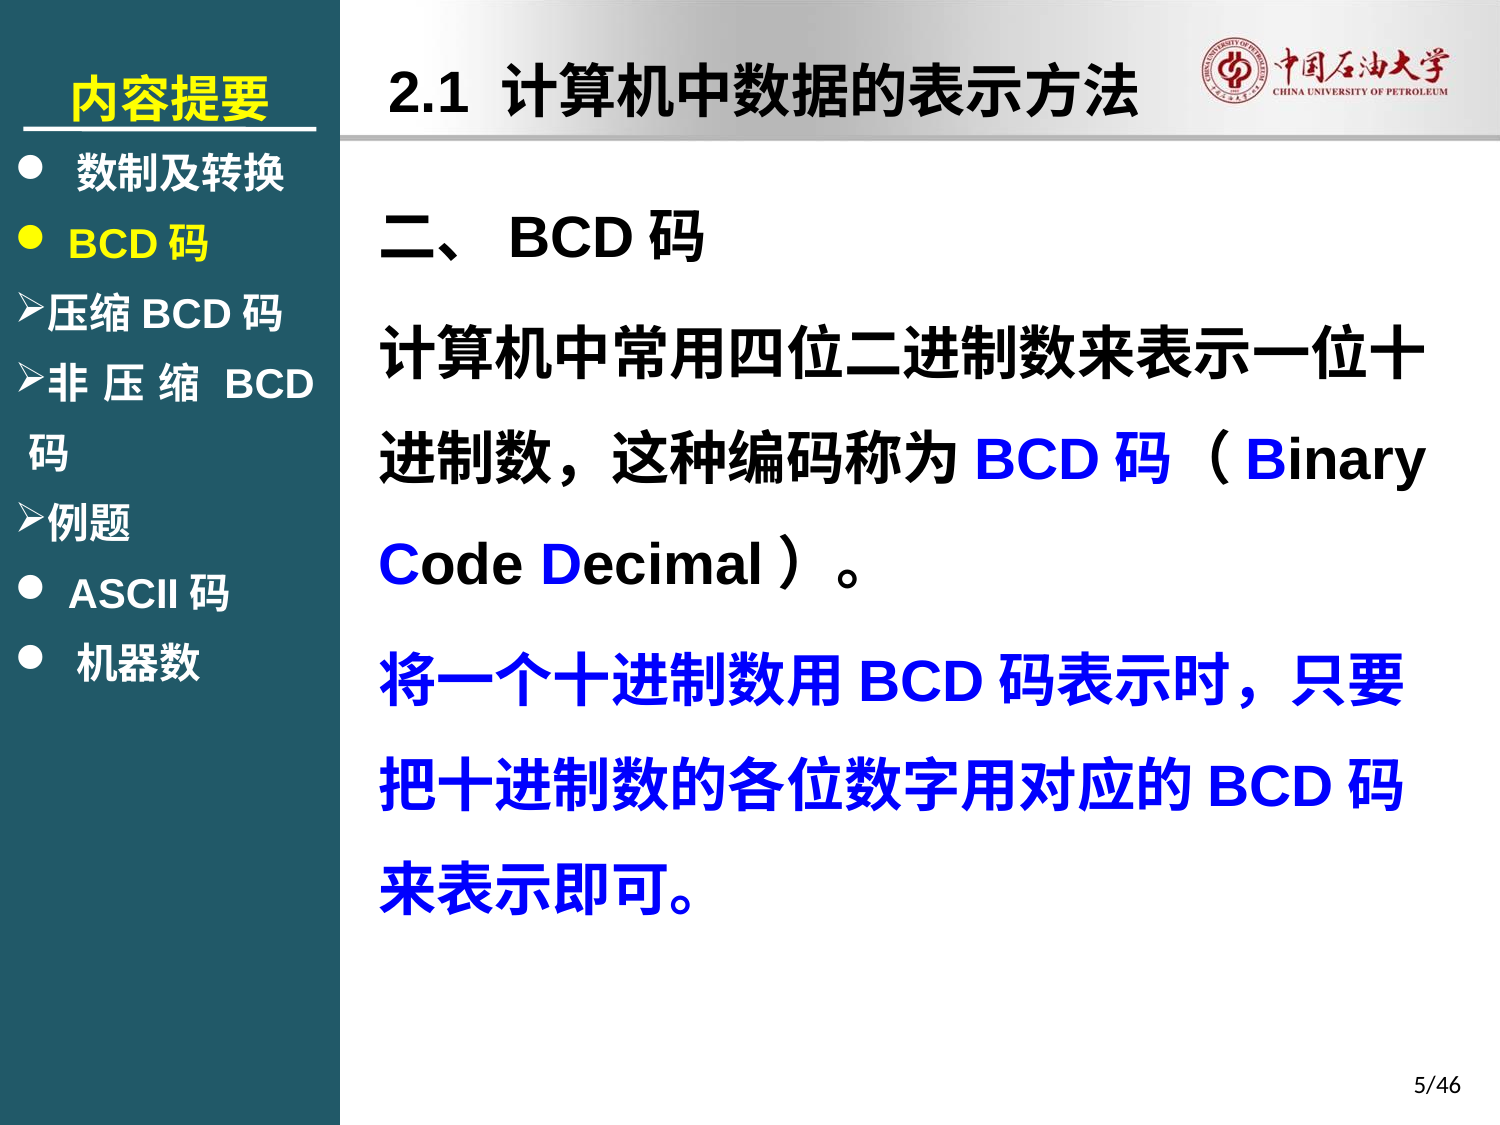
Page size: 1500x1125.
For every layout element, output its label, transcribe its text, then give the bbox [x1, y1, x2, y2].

text_box 内容提要 数制及转换 BCD码 压缩BCD码 非压缩BCD码 例题 ASCII码 机器数 [0, 0, 342, 1125]
list 二、BCD码 计算机中常用四位二进制数来表示一位十进制数，这种编码称为BCD码（Binary Code Decimal）。 将一个十进制数用BCD码表示时，只要把十进制数的各位数字用对应的BCD码来表示即可。 [363, 163, 1466, 1055]
text_box 2.1 计算机中数据的表示方法 [373, 46, 1156, 132]
slide_number 5/46 [1349, 1053, 1477, 1114]
picture [342, 0, 1500, 1125]
